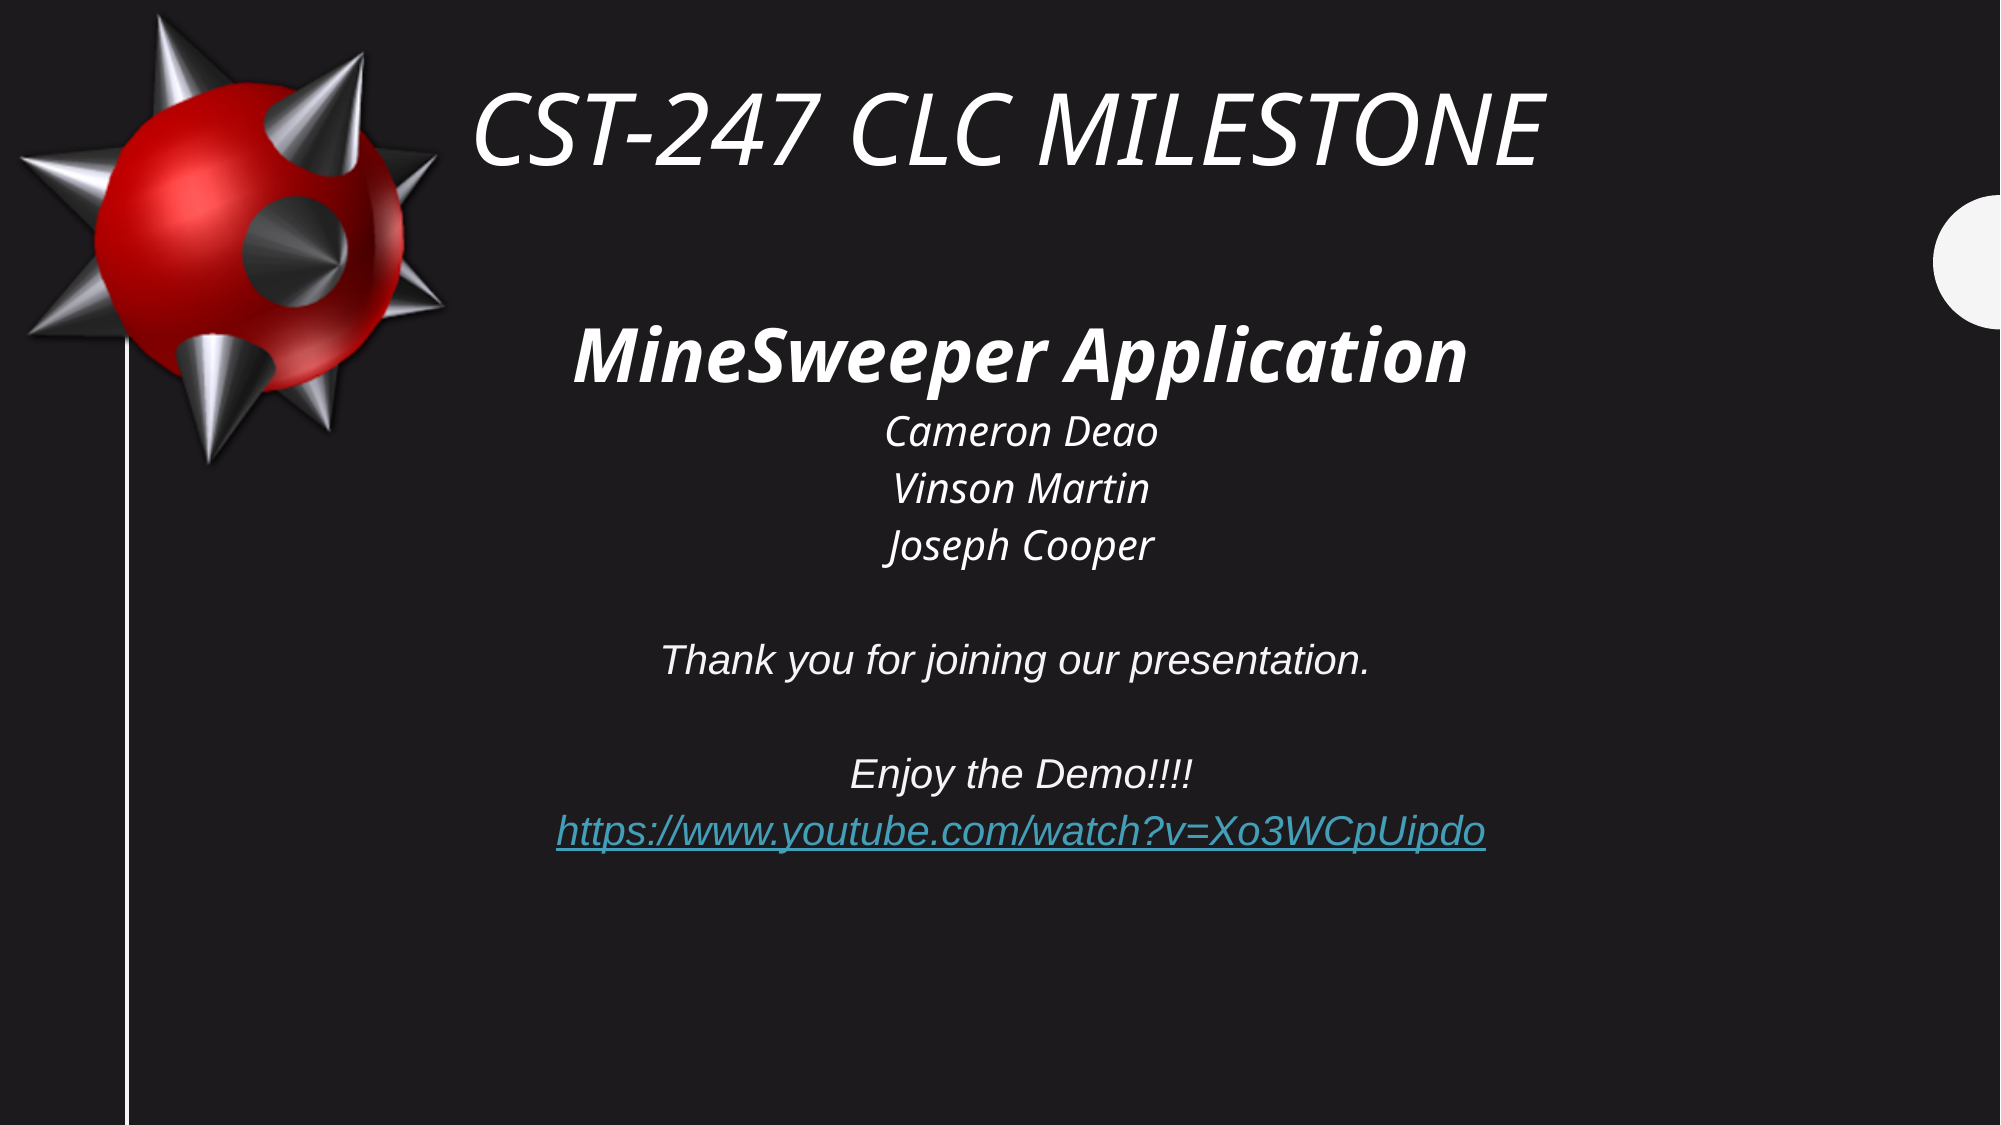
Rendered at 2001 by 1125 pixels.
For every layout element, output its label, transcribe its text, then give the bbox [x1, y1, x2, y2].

subtitle MineSweeper Application Cameron Deao Vinson Martin Joseph Cooper Thank you for joining our presentation. Enjoy the Demo!!!! https://www.youtube.com/watch?v=Xo3WCpUipdo [234, 287, 1809, 1049]
title CST-247 CLC Milestone [469, 76, 1955, 266]
picture [0, 7, 469, 477]
